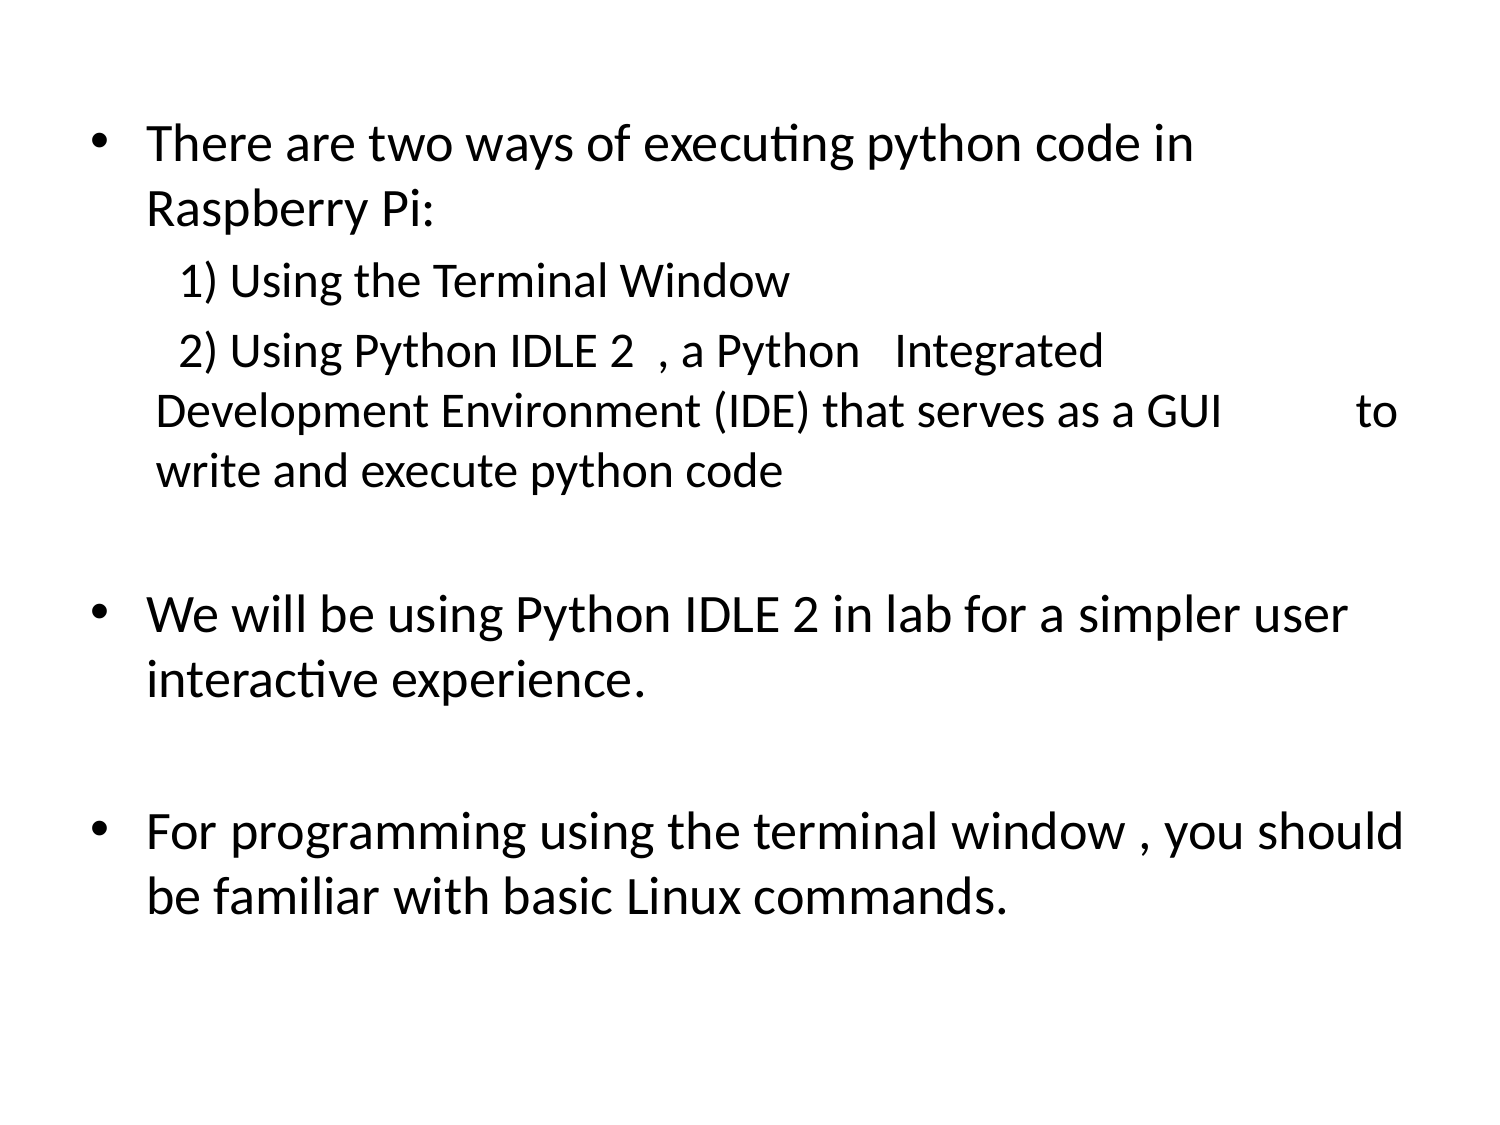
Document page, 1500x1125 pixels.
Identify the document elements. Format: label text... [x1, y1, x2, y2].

list There are two ways of executing python code in Raspberry Pi: 1) Using the Terminal Window 2) Using Python IDLE 2 , a Python Integrated Development Environment (IDE) that serves as a GUI to write and execute python code We will be using Python IDLE 2 in lab for a simpler user interactive experience. For programming using the terminal window , you should be familiar with basic Linux commands. [75, 99, 1425, 1005]
